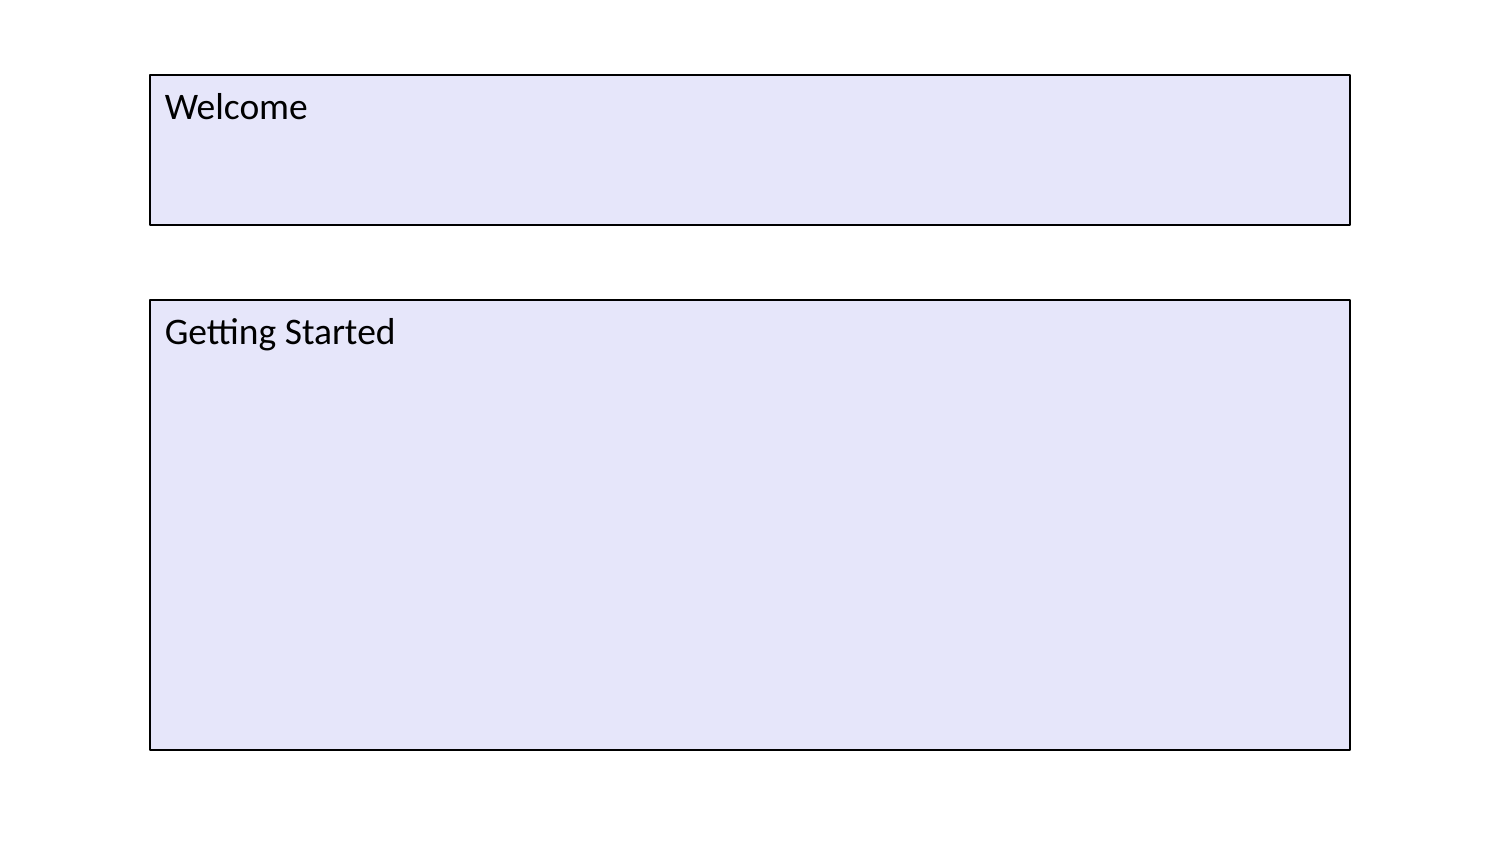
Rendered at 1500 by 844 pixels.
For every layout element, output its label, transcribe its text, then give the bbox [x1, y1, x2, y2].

text_box Welcome [149, 74, 1350, 225]
text_box Getting Started [149, 299, 1350, 750]
